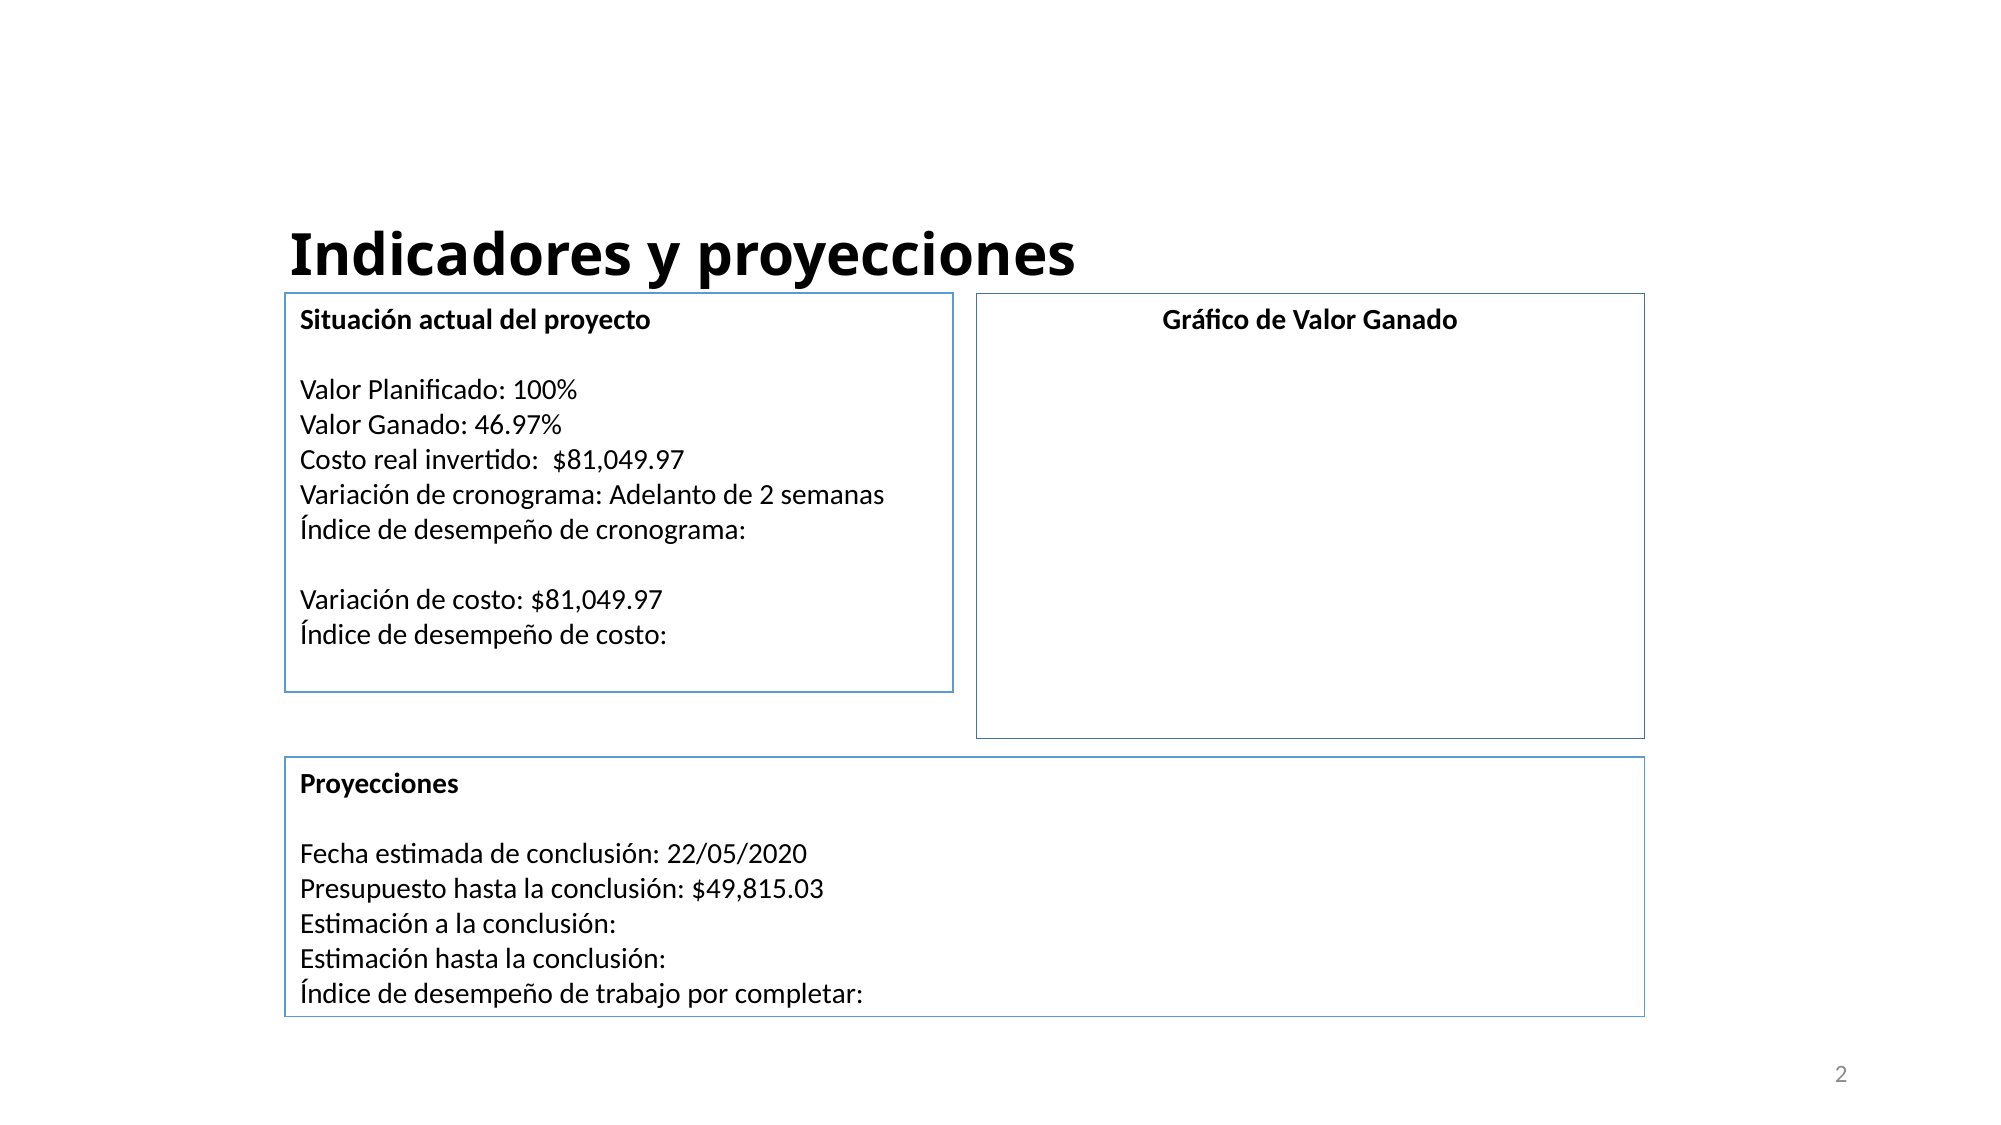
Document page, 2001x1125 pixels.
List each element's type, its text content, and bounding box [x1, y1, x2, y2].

text_box Proyecciones Fecha estimada de conclusión: 22/05/2020 Presupuesto hasta la conclusión: $49,815.03 Estimación a la conclusión: Estimación hasta la conclusión: Índice de desempeño de trabajo por completar: [285, 757, 1645, 1017]
text_box Situación actual del proyecto Valor Planificado: 100% Valor Ganado: 46.97% Costo real invertido: $81,049.97 Variación de cronograma: Adelanto de 2 semanas Índice de desempeño de cronograma: Variación de costo: $81,049.97 Índice de desempeño de costo: [285, 292, 954, 693]
text_box Gráfico de Valor Ganado [976, 292, 1645, 739]
text_box Indicadores y proyecciones [275, 222, 1551, 282]
slide_number 2 [1412, 1042, 1863, 1103]
